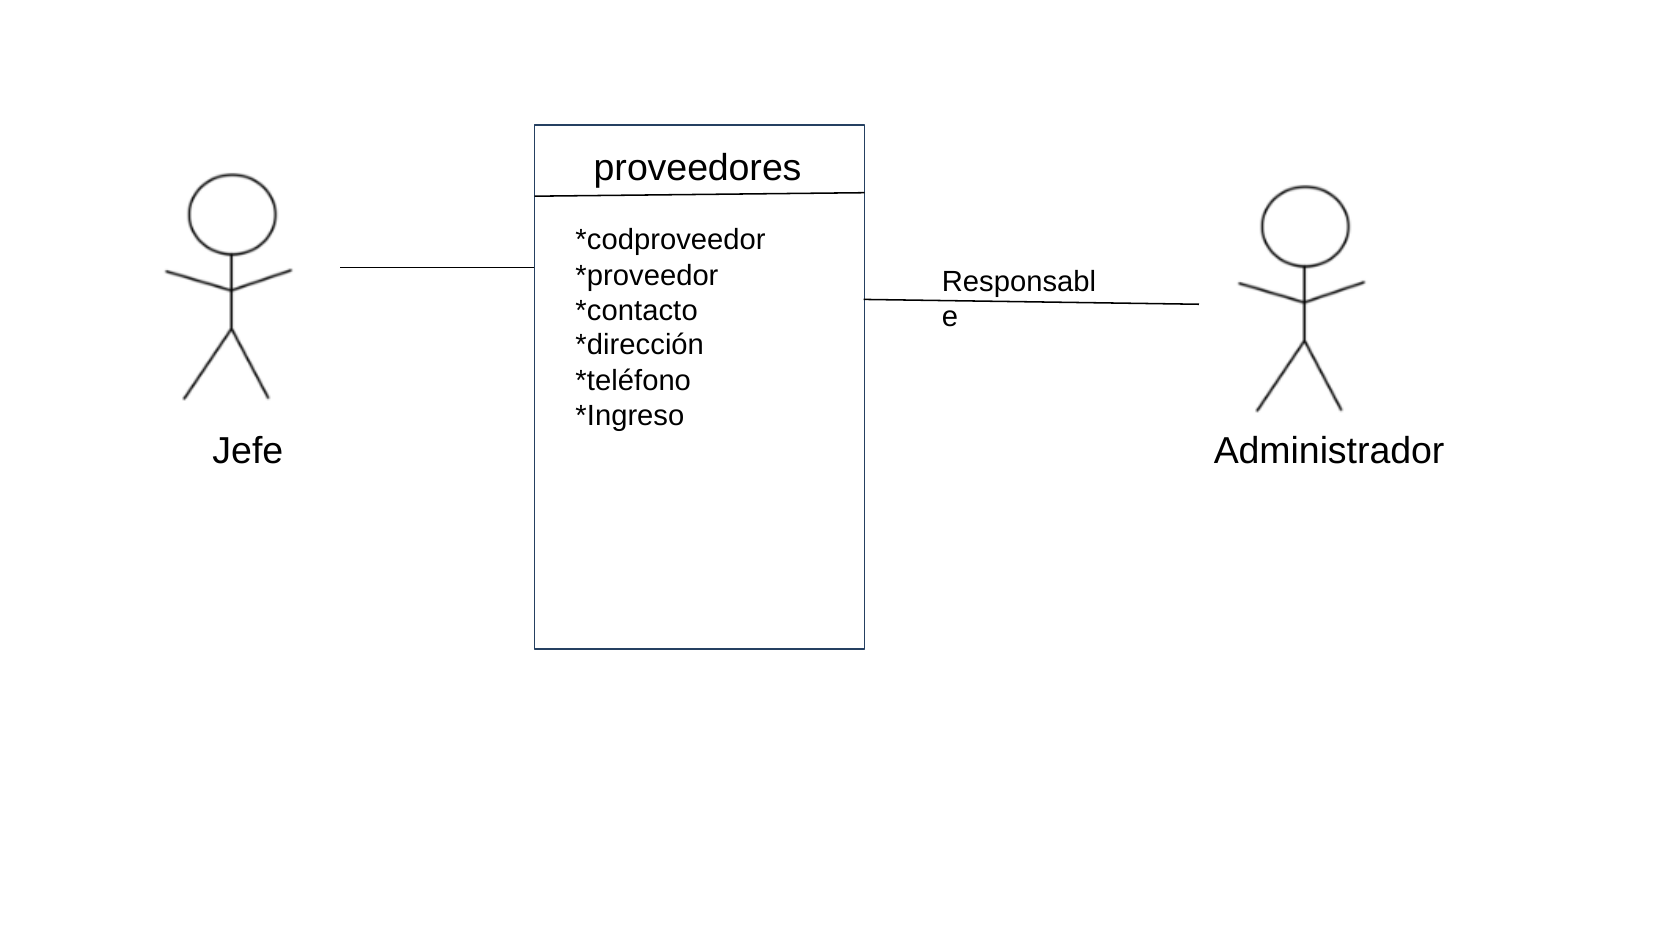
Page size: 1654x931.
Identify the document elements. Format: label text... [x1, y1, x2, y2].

text_box Responsable [927, 254, 1127, 297]
text_box *codproveedor *proveedor *contacto *dirección *teléfono *Ingreso [560, 213, 839, 620]
picture [159, 127, 313, 435]
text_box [534, 192, 865, 197]
text_box [534, 124, 865, 192]
picture [1232, 139, 1386, 447]
text_box Administrador [1198, 418, 1554, 476]
text_box [534, 203, 865, 650]
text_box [863, 299, 1200, 305]
text_box Jefe [129, 418, 366, 476]
text_box proveedores [578, 135, 821, 191]
